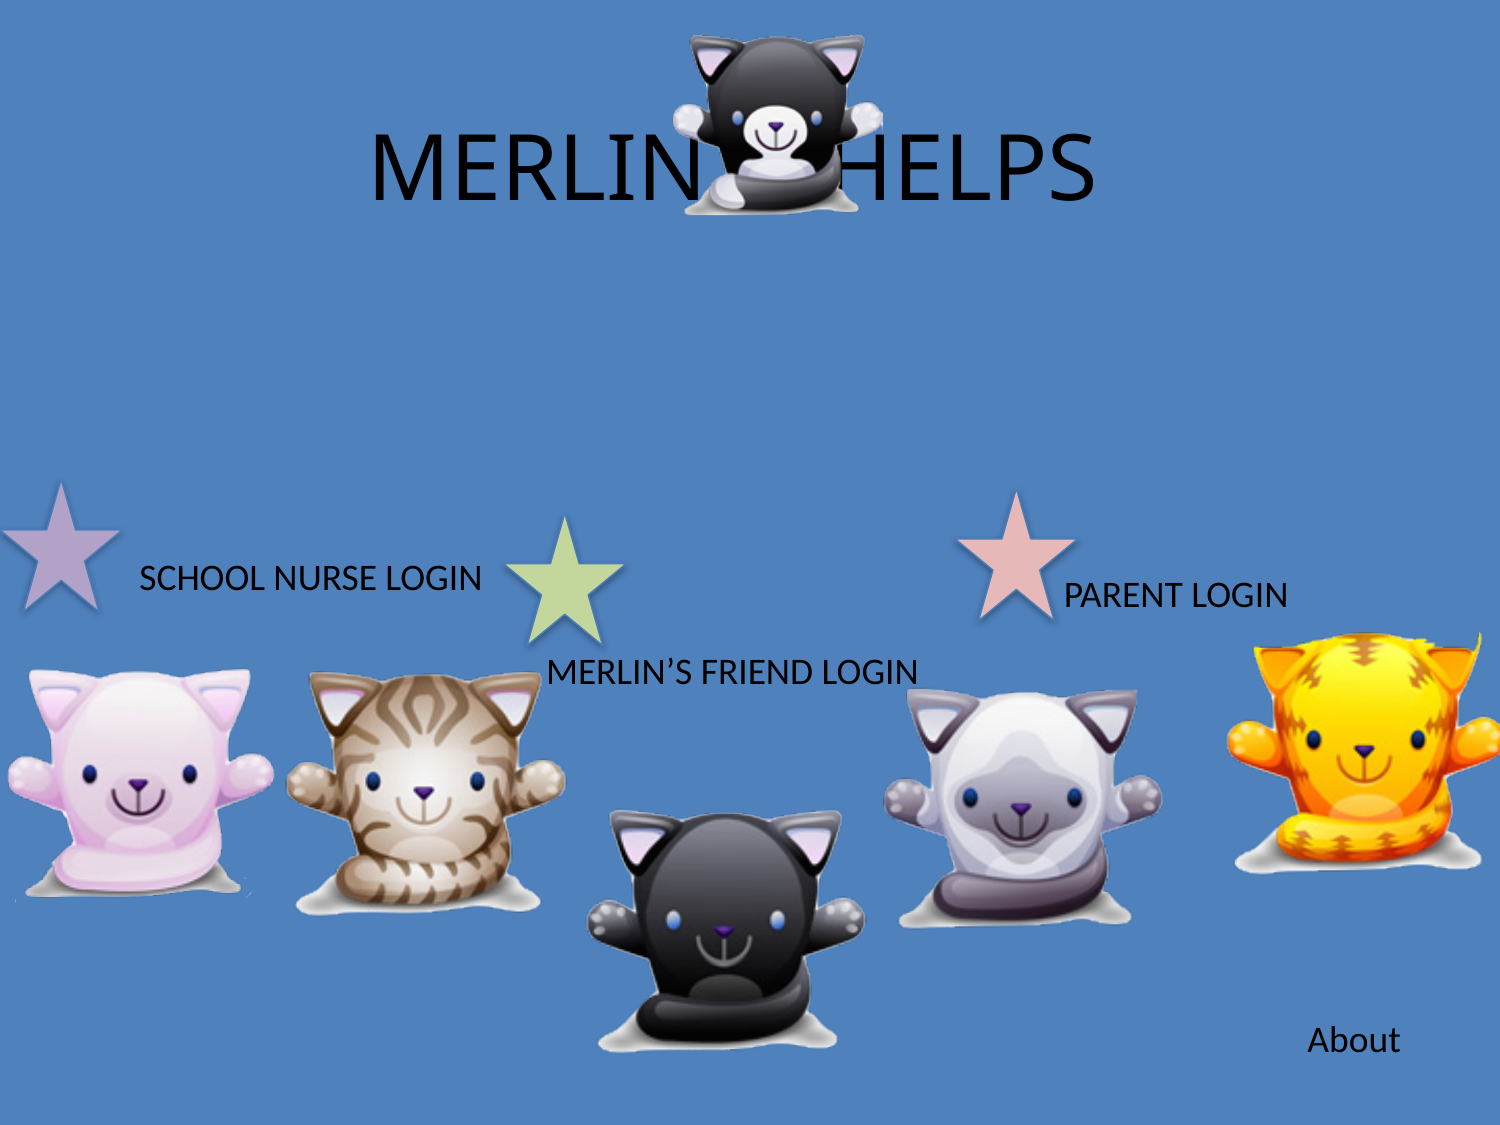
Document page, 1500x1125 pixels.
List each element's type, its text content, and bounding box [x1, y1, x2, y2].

text_box SCHOOL NURSE LOGIN [124, 545, 532, 606]
text_box MERLIN’S FRIEND LOGIN [545, 639, 935, 700]
text_box About [1292, 1008, 1448, 1068]
picture [660, 12, 883, 235]
picture [0, 639, 1187, 1069]
picture [1215, 605, 1500, 886]
text_box [502, 512, 627, 647]
title MERLIN HELPS [95, 43, 1371, 285]
text_box [954, 487, 1079, 622]
text_box PARENT LOGIN [1049, 562, 1304, 623]
text_box [0, 478, 124, 613]
